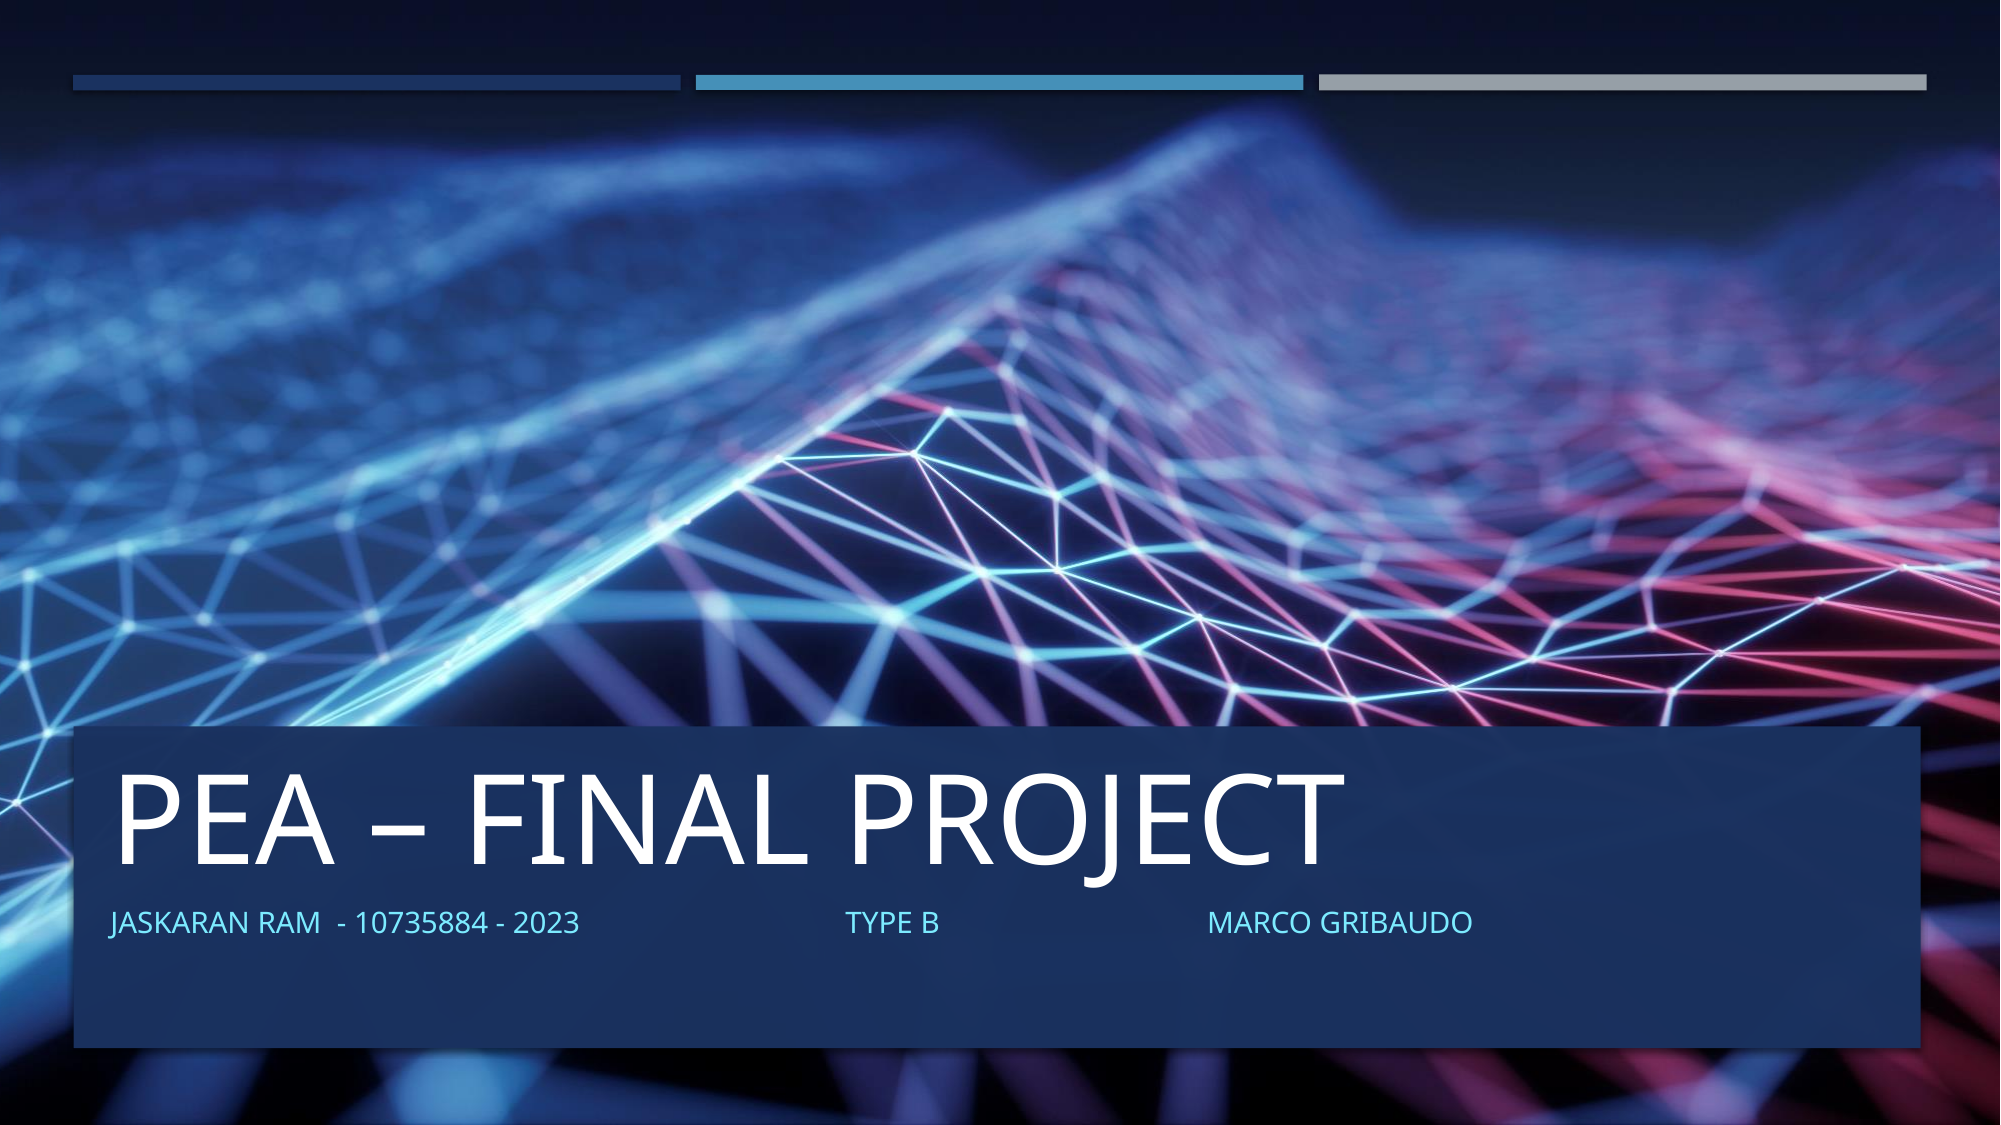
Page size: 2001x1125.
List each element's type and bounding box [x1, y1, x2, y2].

text_box [72, 73, 1928, 92]
picture [0, 0, 2000, 1125]
